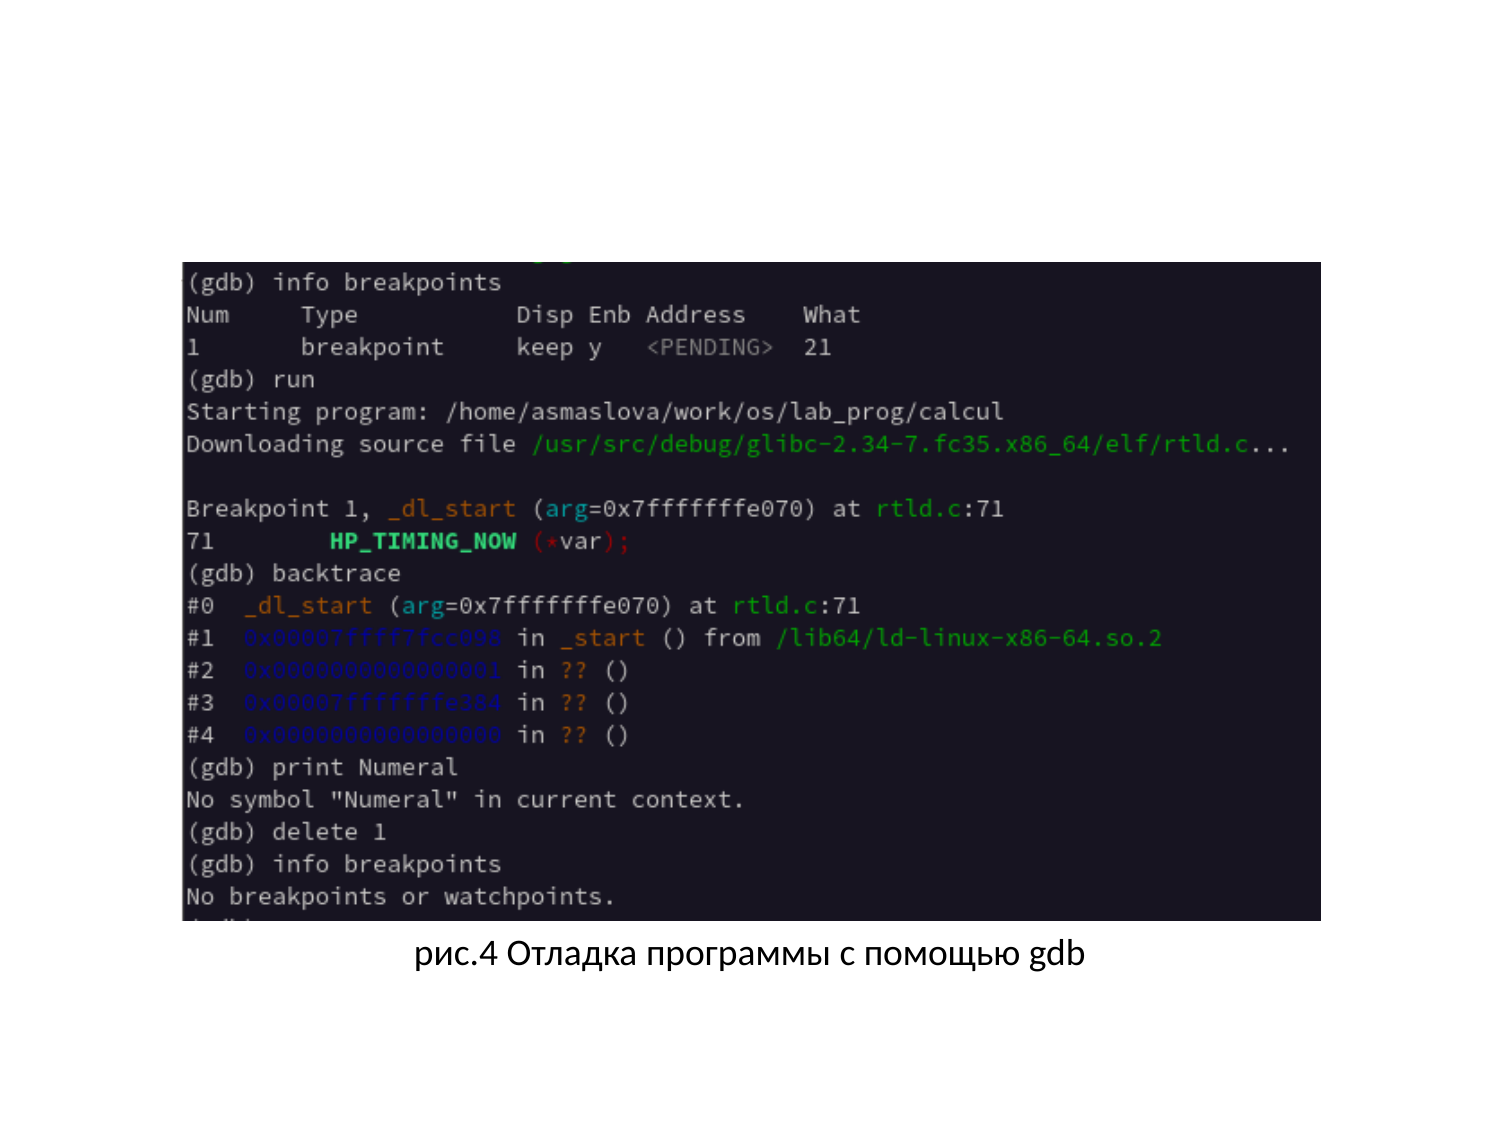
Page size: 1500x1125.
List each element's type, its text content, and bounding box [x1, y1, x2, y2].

picture [180, 262, 1322, 921]
text_box рис.4 Отладка программы с помощью gdb [74, 920, 1425, 1005]
